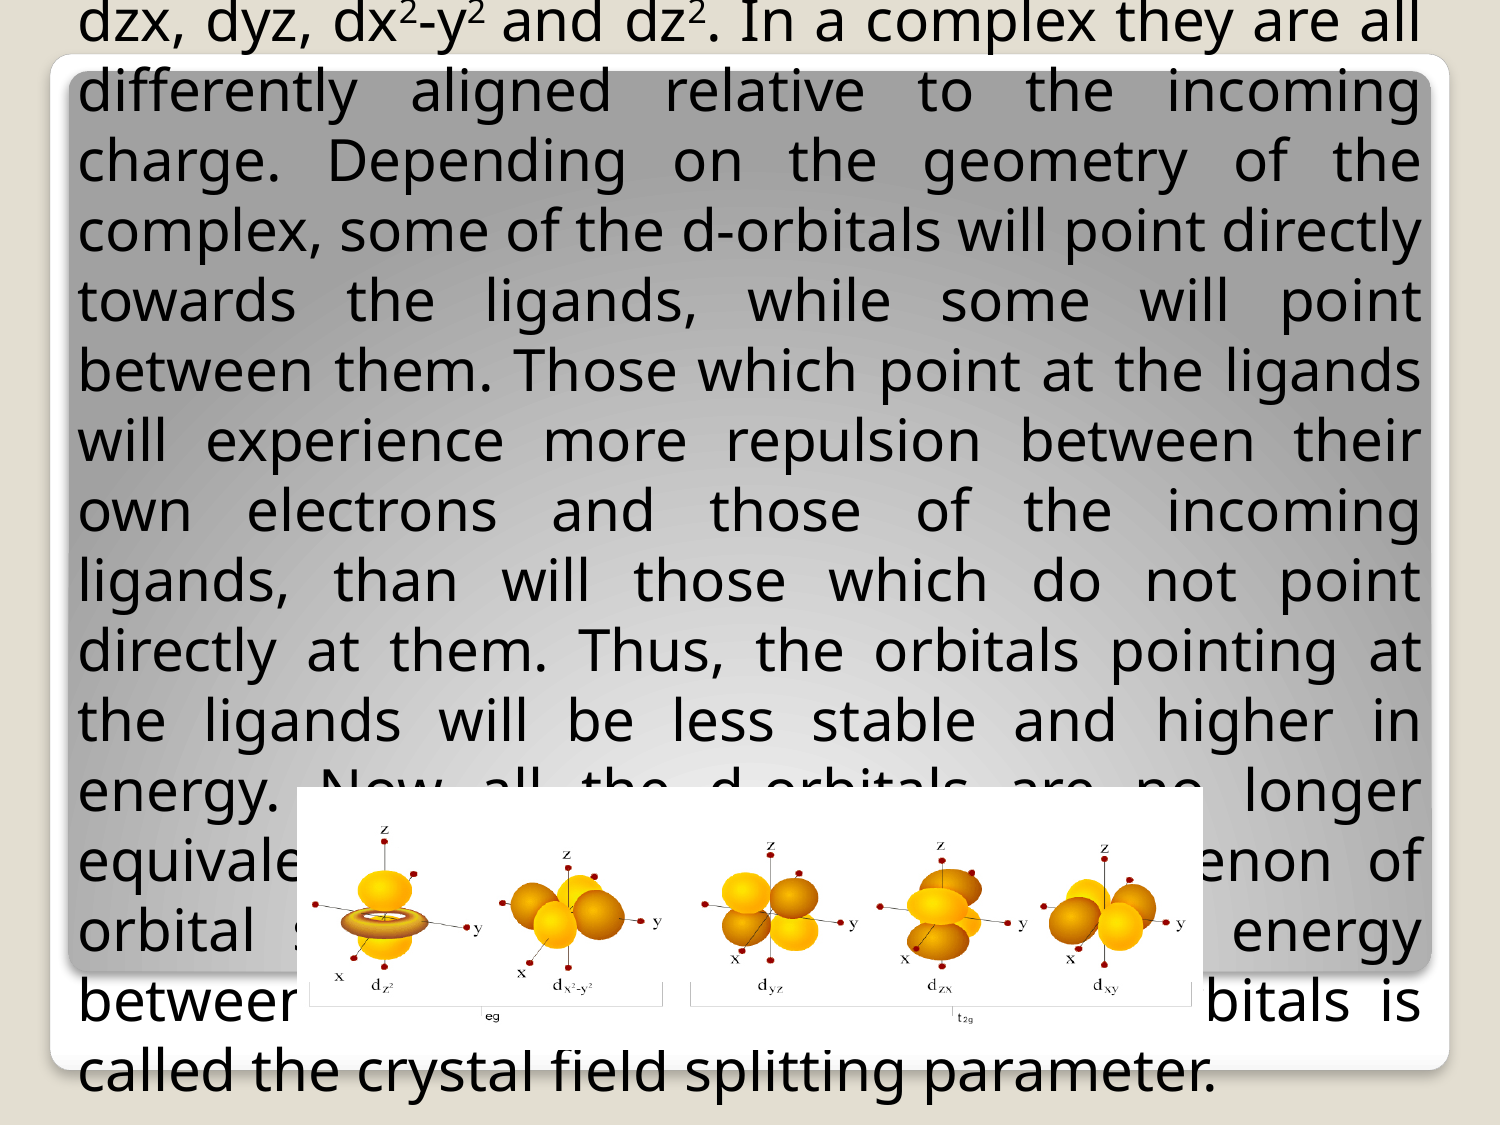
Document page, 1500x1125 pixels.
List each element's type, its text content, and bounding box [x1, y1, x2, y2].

picture [297, 787, 1203, 1051]
text_box Orbital Splitting: The five d-orbitals are given the symbols dxy, dzx, dyz, dx2-y2 and dz2. In a complex they are all differently aligned relative to the incoming charge. Depending on the geometry of the complex, some of the d-orbitals will point directly towards the ligands, while some will point between them. Those which point at the ligands will experience more repulsion between their own electrons and those of the incoming ligands, than will those which do not point directly at them. Thus, the orbitals pointing at the ligands will be less stable and higher in energy. Now all the d-orbitals are no longer equivalent, giving rise to the phenomenon of orbital splitting, and the difference in energy between the more and less repelled orbitals is called the crystal field splitting parameter. [62, 0, 1438, 1125]
